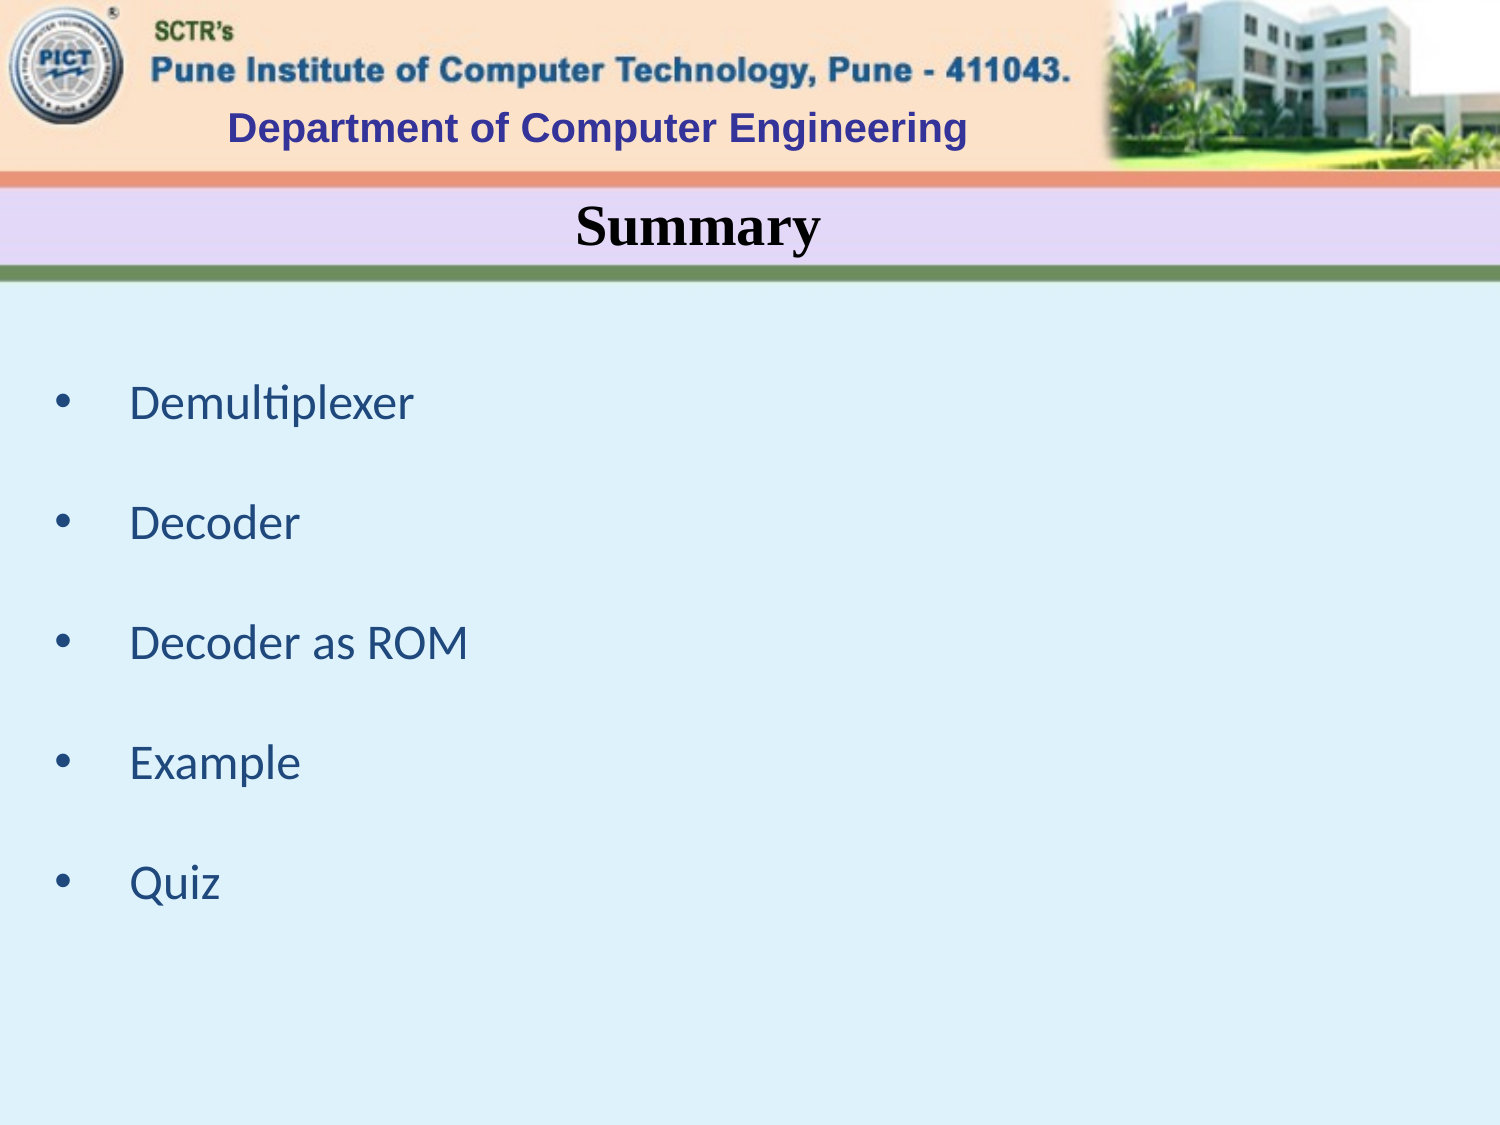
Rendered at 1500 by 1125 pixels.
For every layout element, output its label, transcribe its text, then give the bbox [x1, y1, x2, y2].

picture [0, 0, 1500, 1125]
text_box Demultiplexer Decoder Decoder as ROM Example Quiz [39, 362, 485, 1008]
title Summary [575, 187, 1500, 541]
text_box Department of Computer Engineering [225, 98, 972, 151]
